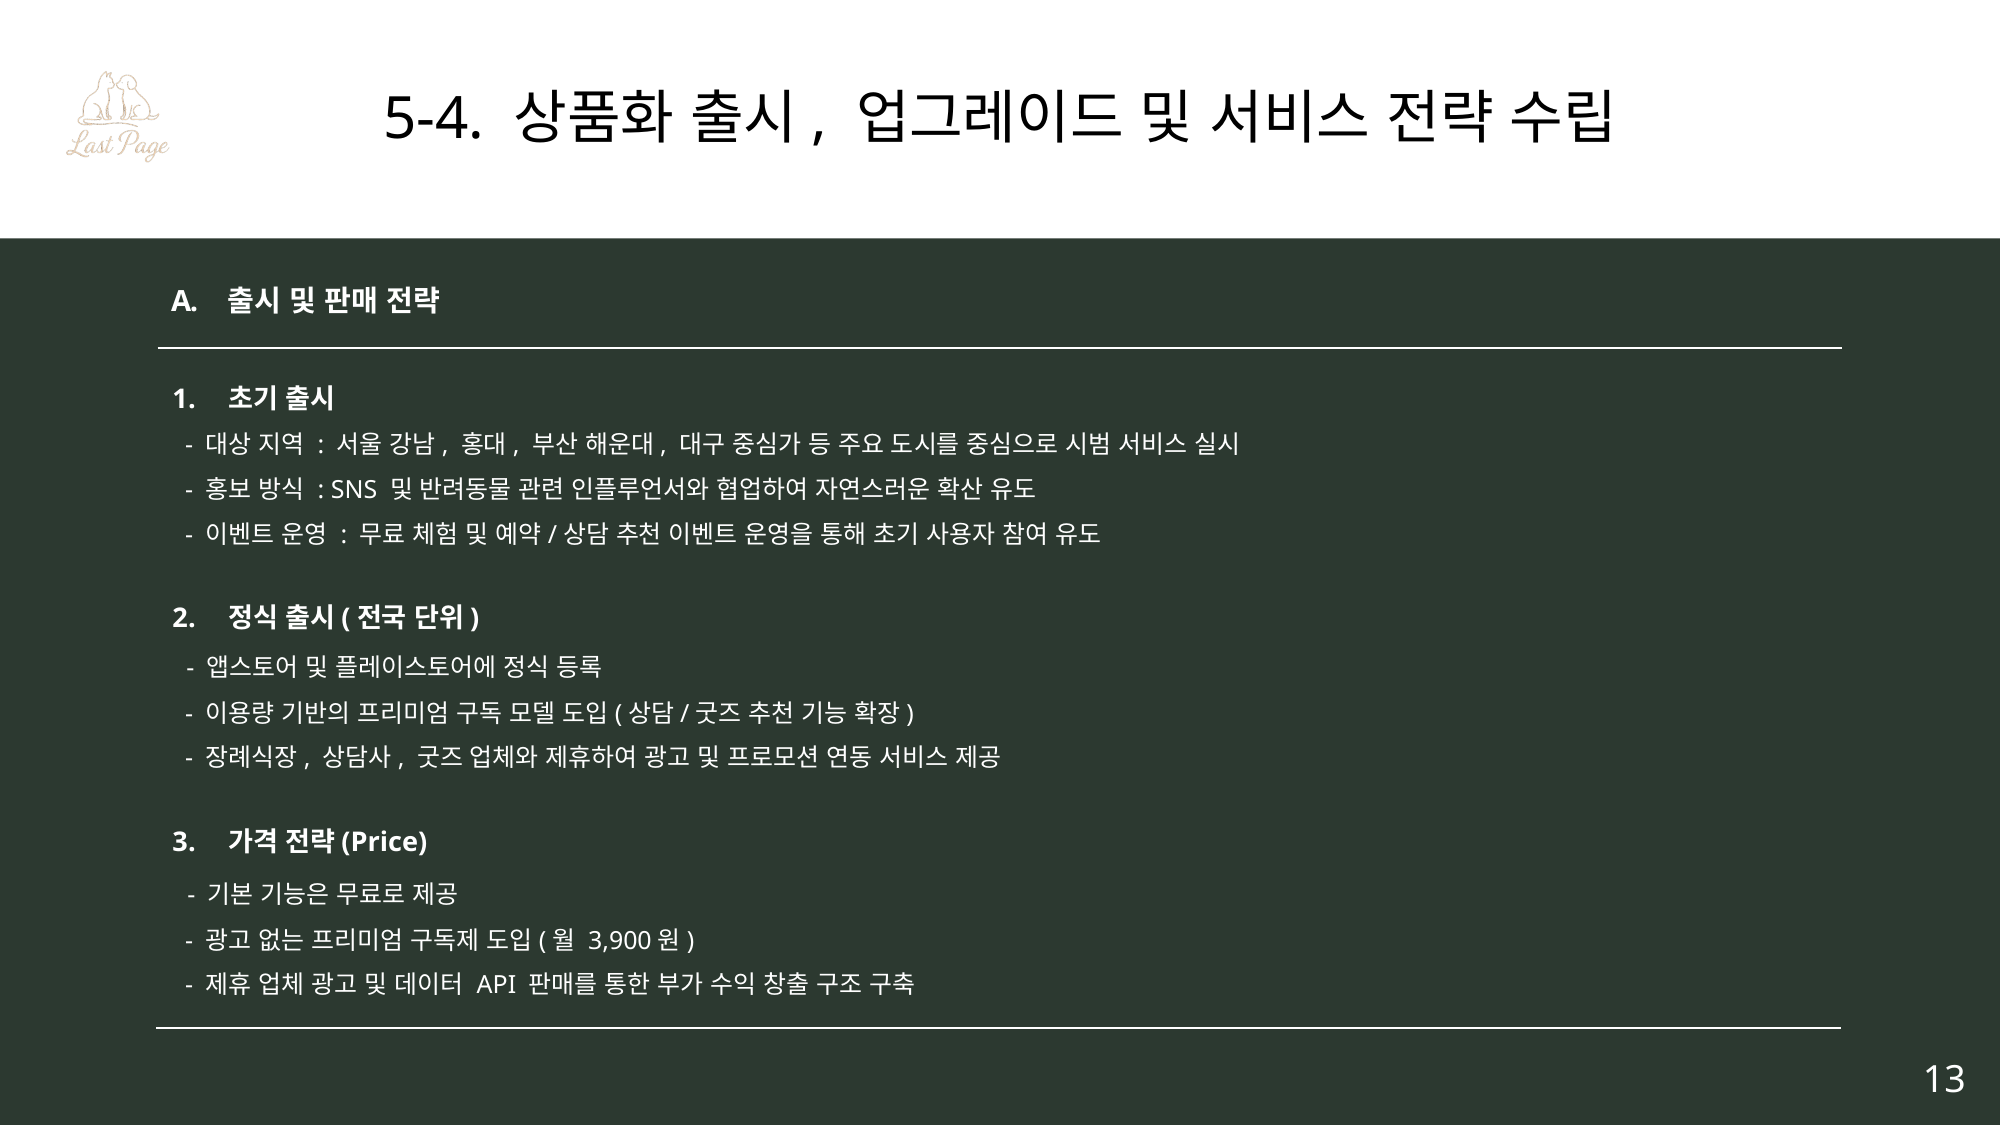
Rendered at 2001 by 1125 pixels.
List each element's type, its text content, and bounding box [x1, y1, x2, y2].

text_box 5-4. 상품화 출시, 업그레이드 및 서비스 전략 수립 [0, 0, 2000, 239]
picture [51, 52, 185, 187]
text_box [124, 126, 1934, 1087]
text_box 13 [1888, 1048, 2000, 1108]
text_box 출시 및 판매 전략 [156, 275, 837, 325]
text_box 초기 출시 - 대상 지역 : 서울 강남, 홍대, 부산 해운대, 대구 중심가 등 주요 도시를 중심으로 시범 서비스 실시 - 홍보 방식 : SNS 및 반려동물 관련 인플루언서와 협업하여 자연스러운 확산 유도 - 이벤트 운영 : 무료 체험 및 예약/상담 추천 이벤트 운영을 통해 초기 사용자 참여 유도 정식 출시(전국 단위) - 앱스토어 및 플레이스토어에 정식 등록 - 이용량 기반의 프리미엄 구독 모델 도입(상담/굿즈 추천 기능 확장) - 장례식장, 상담사, 굿즈 업체와 제휴하여 광고 및 프로모션 연동 서비스 제공 가격 전략(Price) - 기본 기능은 무료로 제공 - 광고 없는 프리미엄 구독제 도입(월 3,900원) - 제휴 업체 광고 및 데이터 API 판매를 통한 부가 수익 창출 구조 구축 [157, 373, 1502, 1007]
